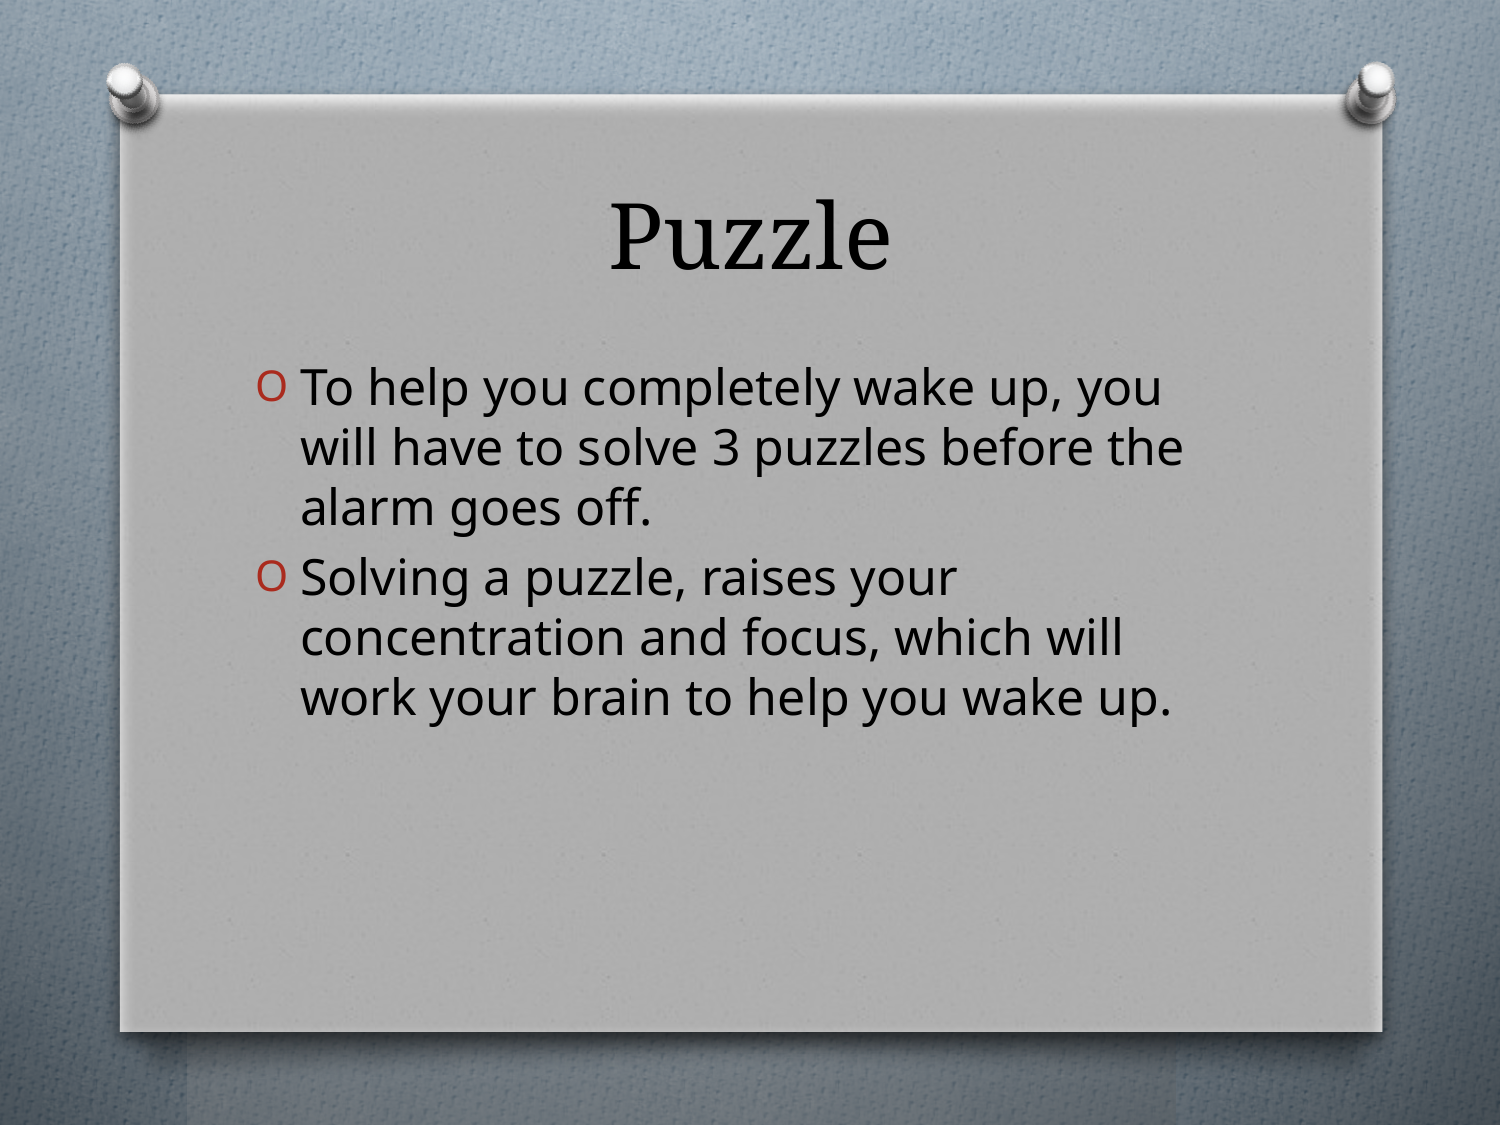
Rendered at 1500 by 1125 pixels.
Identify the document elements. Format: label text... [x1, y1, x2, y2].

list To help you completely wake up, you will have to solve 3 puzzles before the alarm goes off. Solving a puzzle, raises your concentration and focus, which will work your brain to help you wake up. [240, 347, 1257, 939]
picture [1317, 35, 1439, 156]
title Puzzle [179, 134, 1323, 332]
picture [75, 29, 198, 153]
